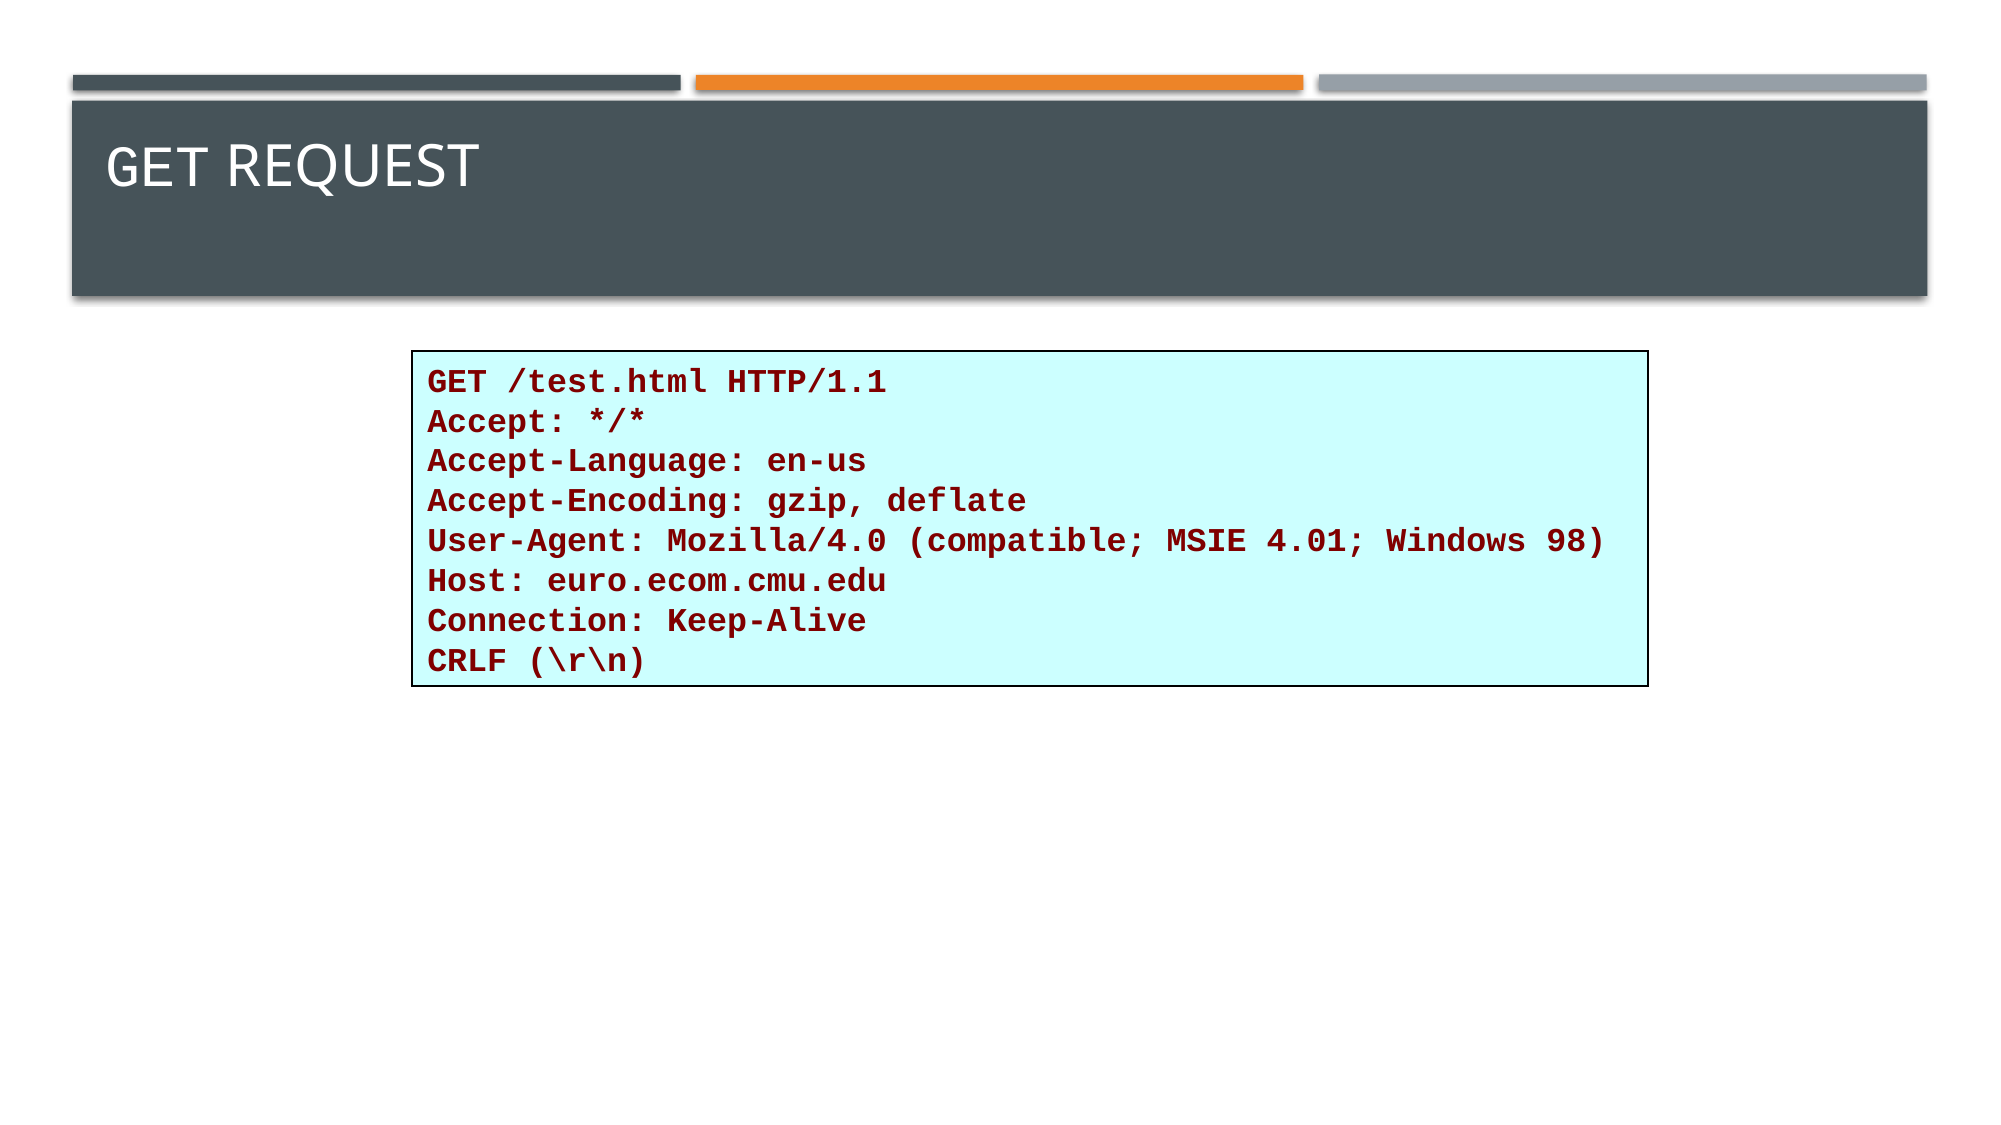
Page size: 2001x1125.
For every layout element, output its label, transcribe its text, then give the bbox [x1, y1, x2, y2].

text_box GET /test.html HTTP/1.1 Accept: */* Accept-Language: en-us Accept-Encoding: gzip, deflate User-Agent: Mozilla/4.0 (compatible; MSIE 4.01; Windows 98) Host: euro.ecom.cmu.edu Connection: Keep-Alive CRLF (\r\n) [412, 351, 1649, 686]
title GET Request [90, 120, 1466, 303]
